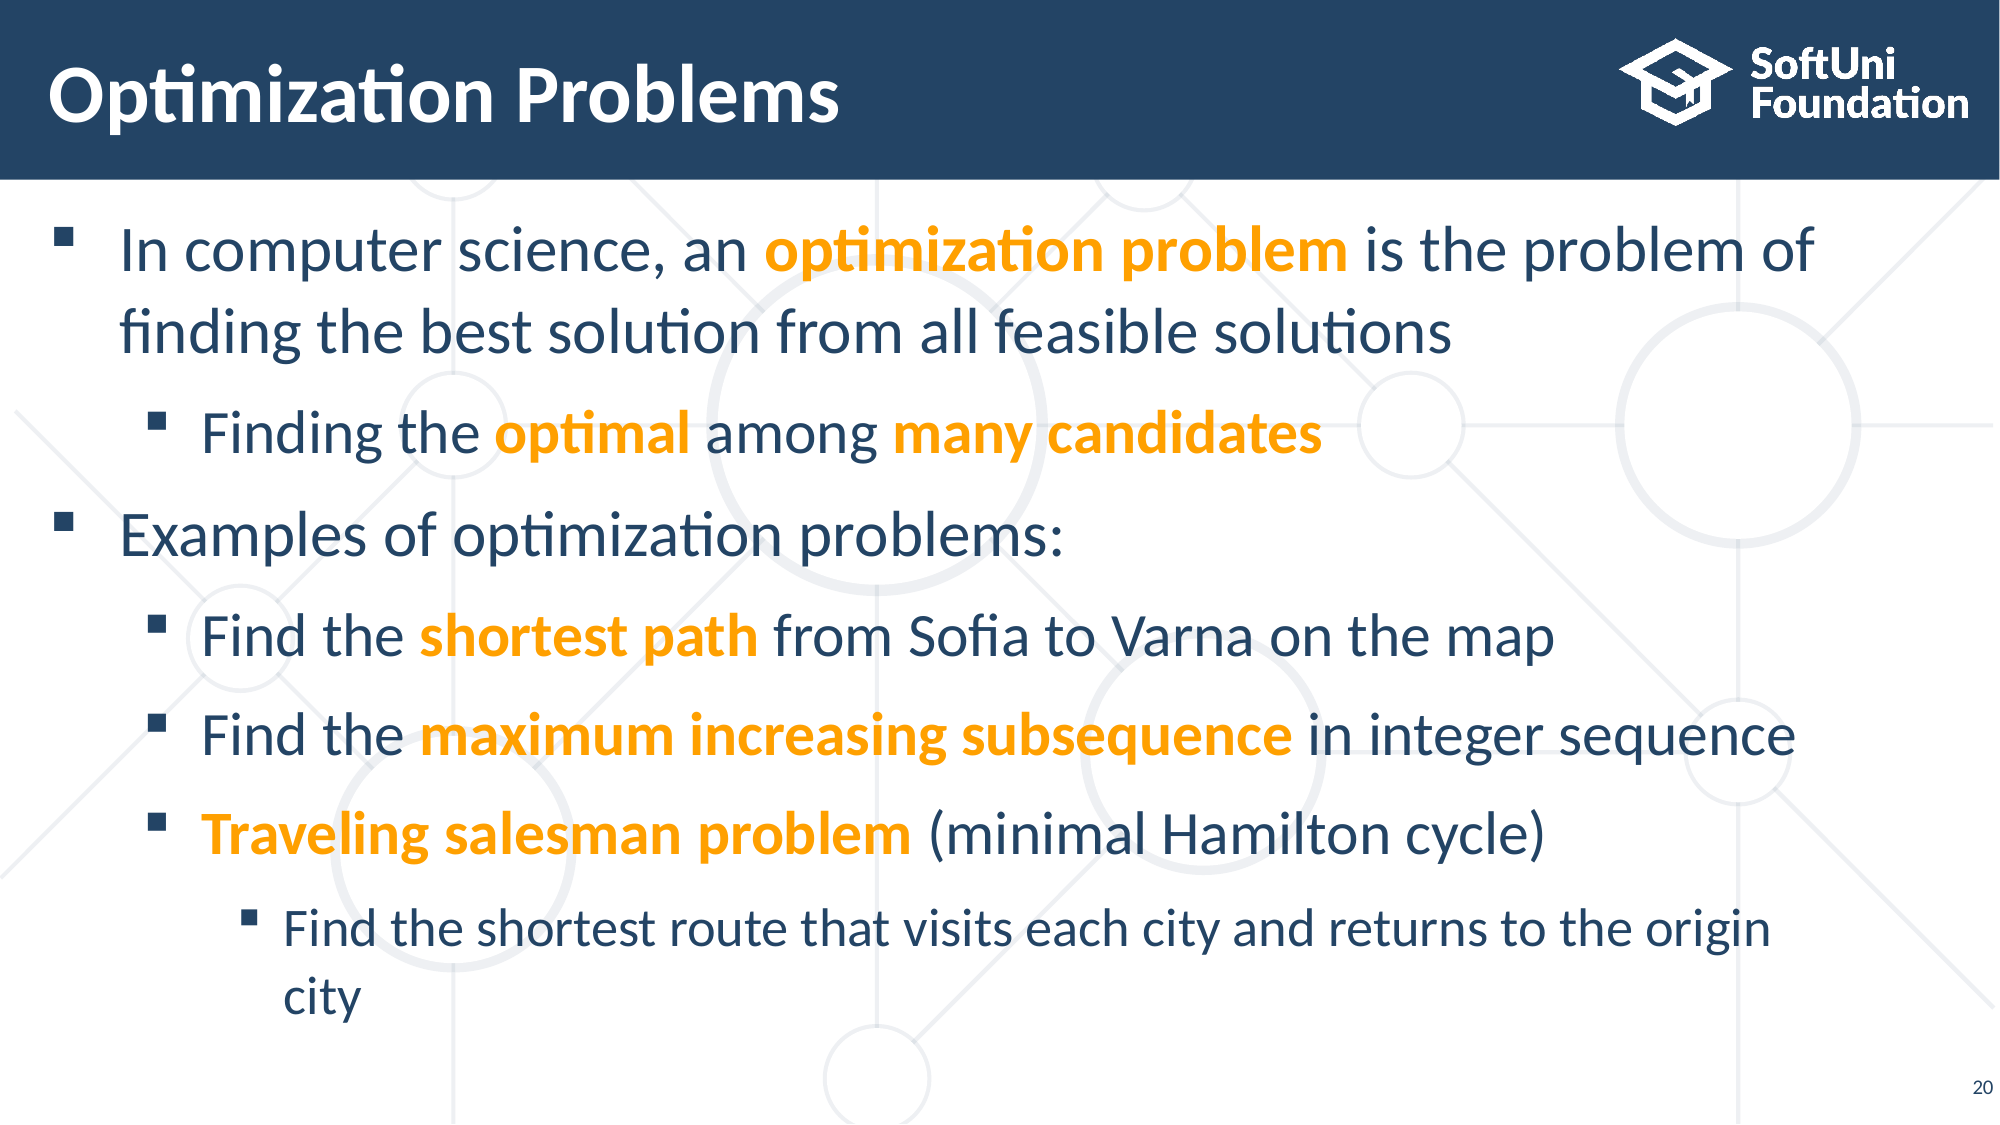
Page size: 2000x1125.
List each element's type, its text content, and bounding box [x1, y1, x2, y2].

list In computer science, an optimization problem is the problem of finding the best solution from all feasible solutions Finding the optimal among many candidates Examples of optimization problems: Find the shortest path from Sofia to Varna on the map Find the maximum increasing subsequence in integer sequence Traveling salesman problem (minimal Hamilton cycle) Find the shortest route that visits each city and returns to the origin city [31, 196, 1970, 1050]
picture [1618, 38, 1968, 126]
slide_number 20 [1929, 1070, 2000, 1103]
title Optimization Problems [31, 16, 1591, 162]
